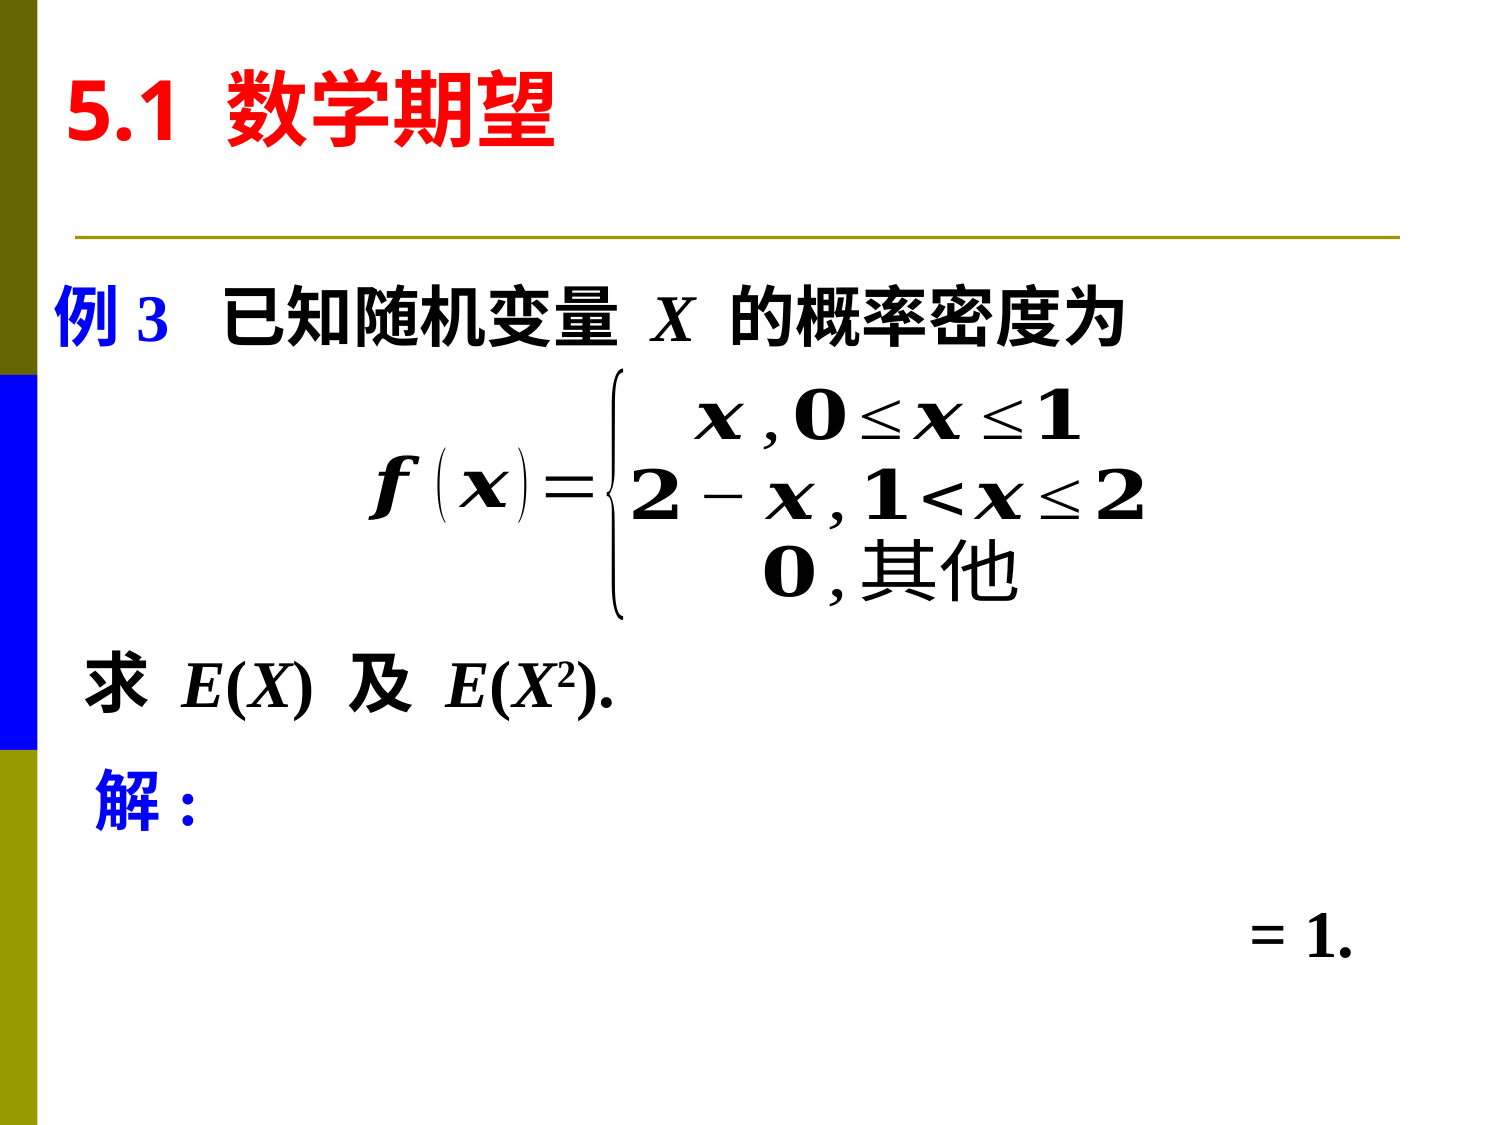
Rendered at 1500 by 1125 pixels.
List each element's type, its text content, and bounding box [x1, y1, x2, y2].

text_box = 1. [1234, 882, 1387, 978]
text_box 例3 已知随机变量 X 的概率密度为 [39, 267, 1159, 362]
text_box 解: [79, 751, 232, 846]
text_box 求 E(X) 及 E(X2). [68, 633, 647, 728]
text_box 5.1 数学期望 [50, 49, 593, 164]
